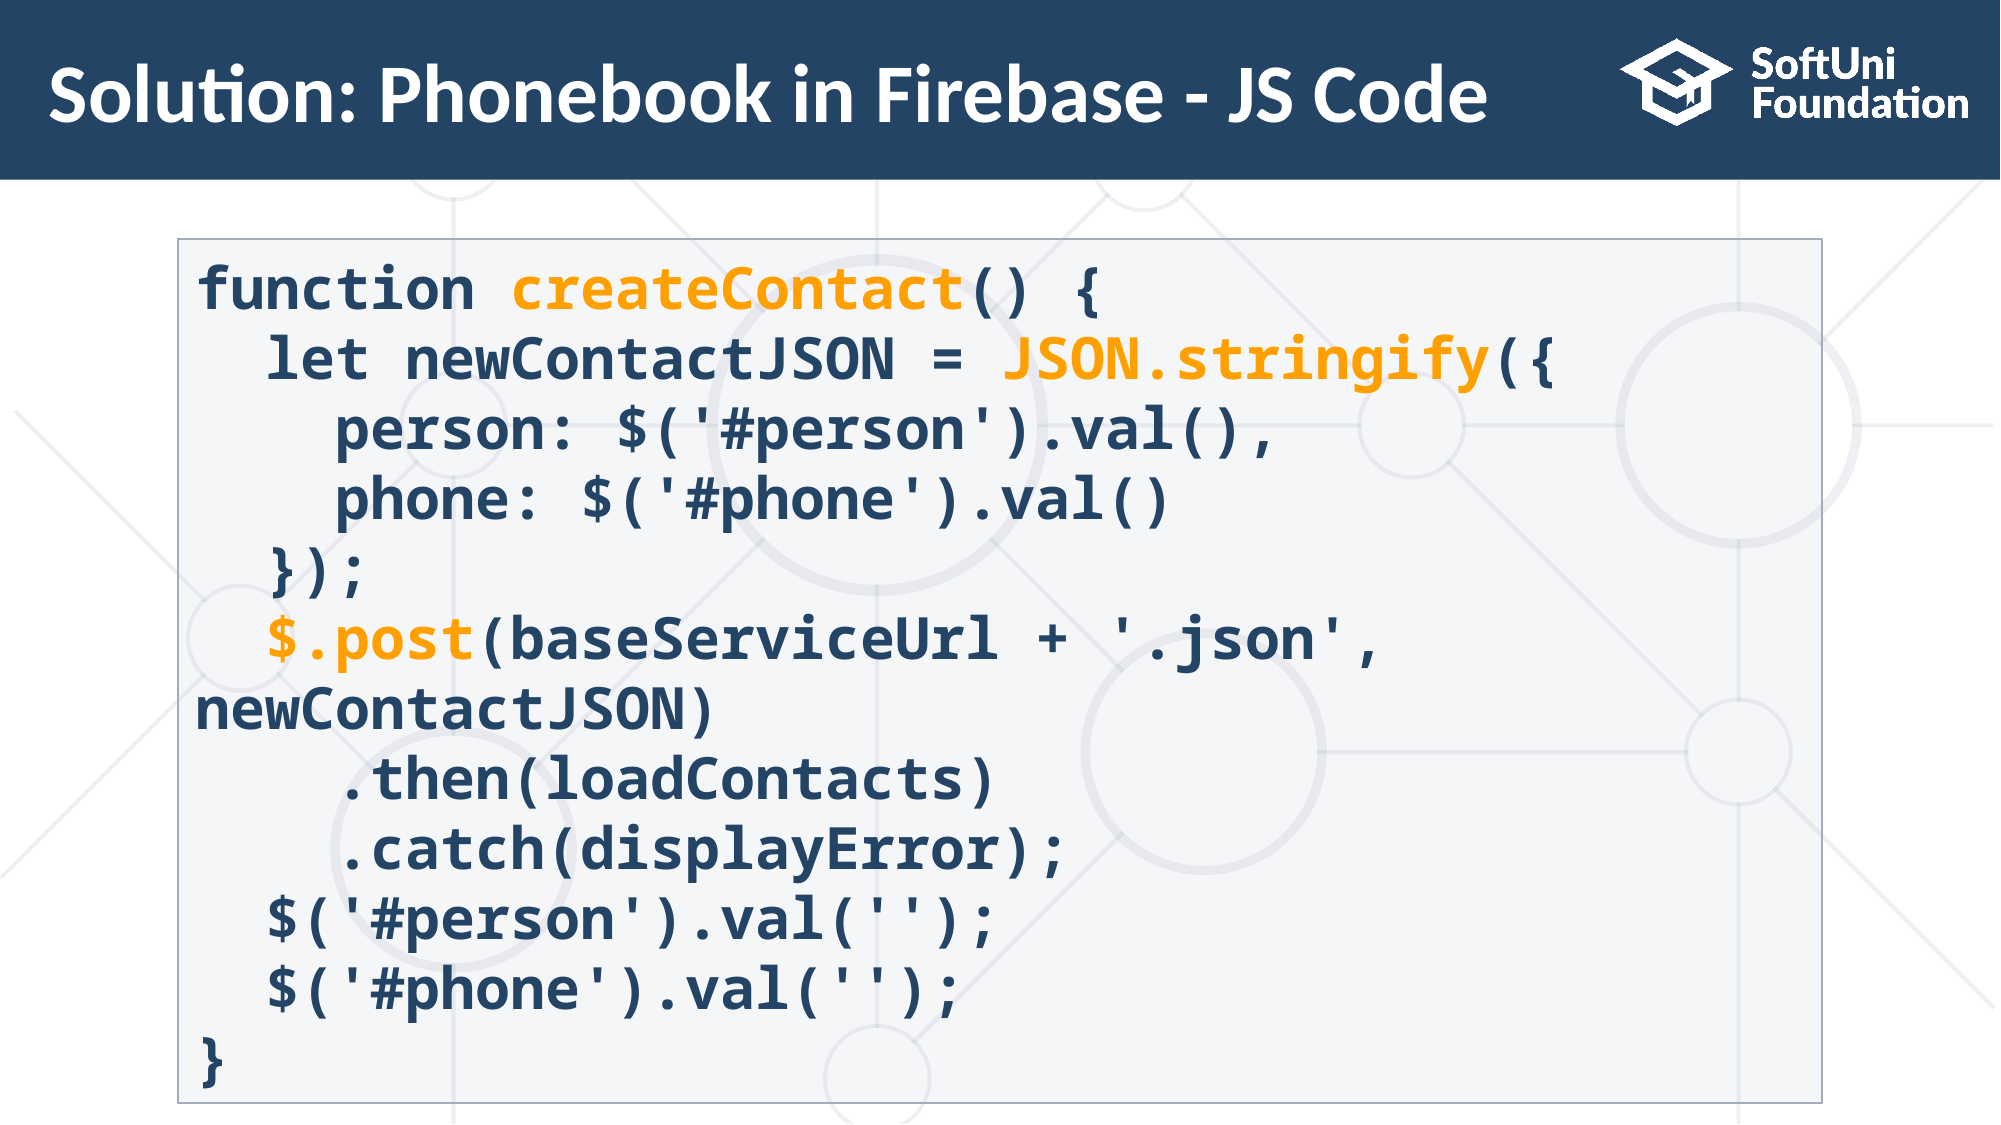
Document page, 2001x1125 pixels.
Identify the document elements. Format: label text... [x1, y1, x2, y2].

title Solution: Phonebook in Firebase - JS Code [31, 16, 1591, 162]
text_box function createContact() { let newContactJSON = JSON.stringify({ person: $('#person').val(), phone: $('#phone').val() }); $.post(baseServiceUrl + '.json', newContactJSON) .then(loadContacts) .catch(displayError); $('#person').val(''); $('#phone').val(''); } [177, 239, 1823, 1103]
picture [1619, 38, 1968, 126]
